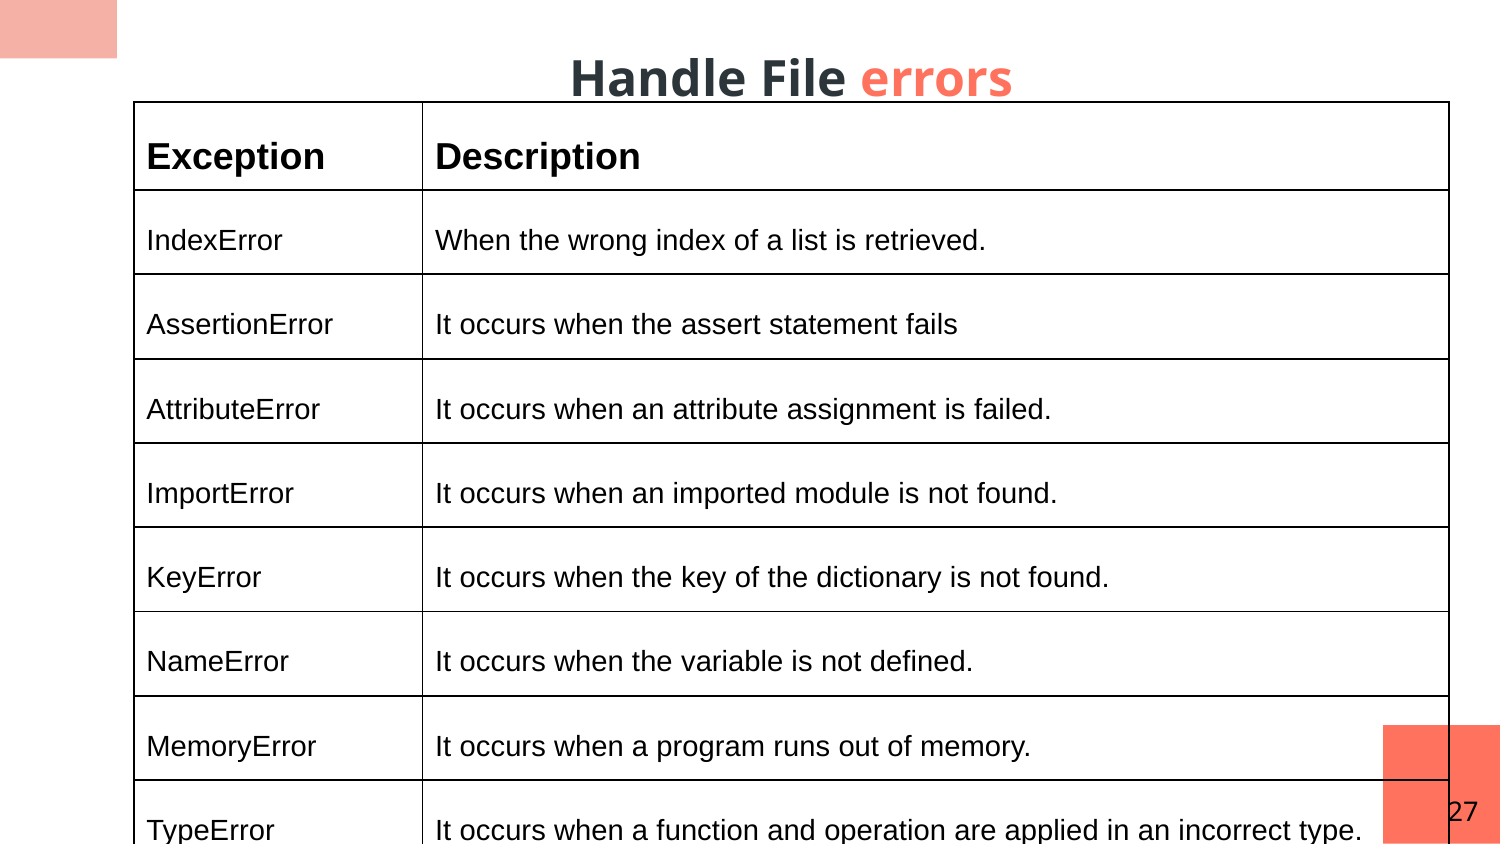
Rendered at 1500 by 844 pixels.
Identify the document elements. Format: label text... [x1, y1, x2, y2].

table_cell It occurs when the variable is not defined. [423, 612, 1448, 695]
table_cell It occurs when a program runs out of memory. [423, 697, 1448, 779]
table_header Description [423, 103, 1448, 189]
table_cell AttributeError [135, 360, 422, 442]
table_cell KeyError [135, 528, 422, 611]
table_cell It occurs when a function and operation are applied in an incorrect type. [423, 781, 1448, 844]
table_cell AssertionError [135, 275, 422, 358]
slide_number 27 [1450, 779, 1494, 844]
table_cell It occurs when an attribute assignment is failed. [423, 360, 1448, 442]
table_cell TypeError [135, 781, 422, 844]
table_cell ImportError [135, 444, 422, 526]
table_cell It occurs when the assert statement fails [423, 275, 1448, 358]
table_cell When the wrong index of a list is retrieved. [423, 191, 1448, 273]
table_cell IndexError [135, 191, 422, 273]
table_cell MemoryError [135, 697, 422, 779]
table_cell It occurs when an imported module is not found. [423, 444, 1448, 526]
table_header Exception [135, 103, 422, 189]
table_cell It occurs when the key of the dictionary is not found. [423, 528, 1448, 611]
title Handle File errors [133, 0, 1449, 101]
table_cell NameError [135, 612, 422, 695]
